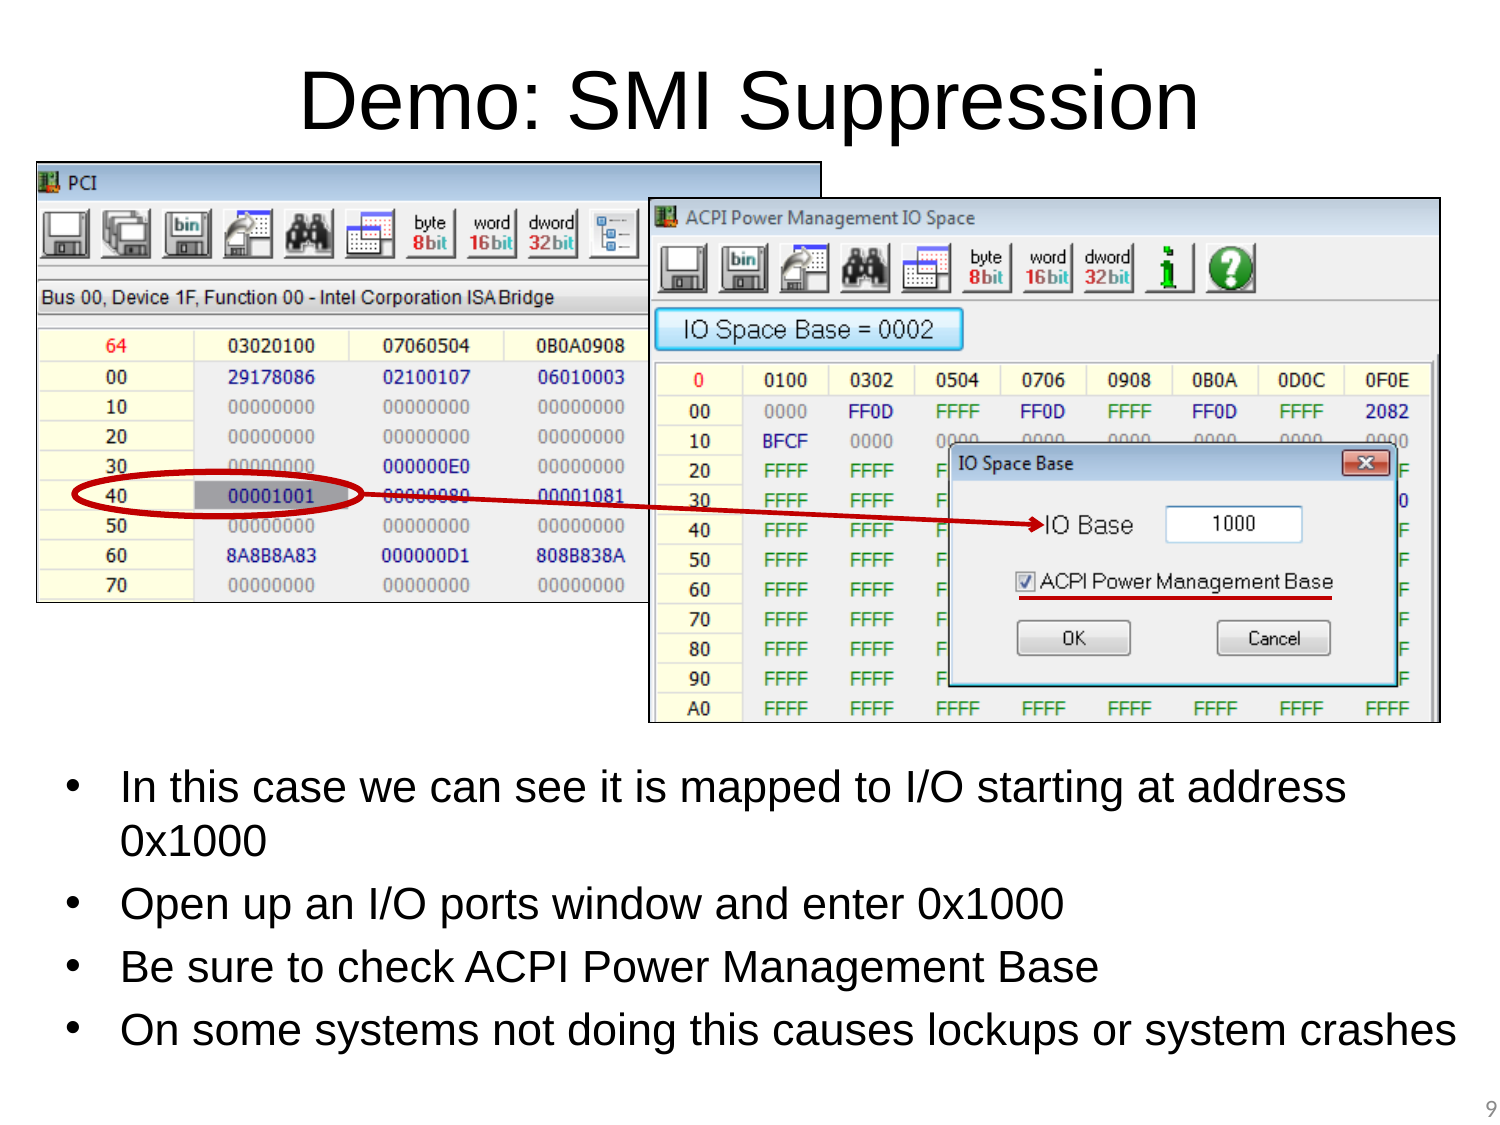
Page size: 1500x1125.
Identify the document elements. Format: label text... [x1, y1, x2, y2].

title Demo: SMI Suppression [75, 2, 1425, 190]
list In this case we can see it is mapped to I/O starting at address 0x1000 Open up an I/O ports window and enter 0x1000 Be sure to check ACPI Power Management Base On some systems not doing this causes lockups or system crashes [50, 750, 1475, 1100]
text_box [361, 493, 1045, 526]
slide_number 9 [1162, 1077, 1500, 1125]
picture [37, 162, 1440, 723]
